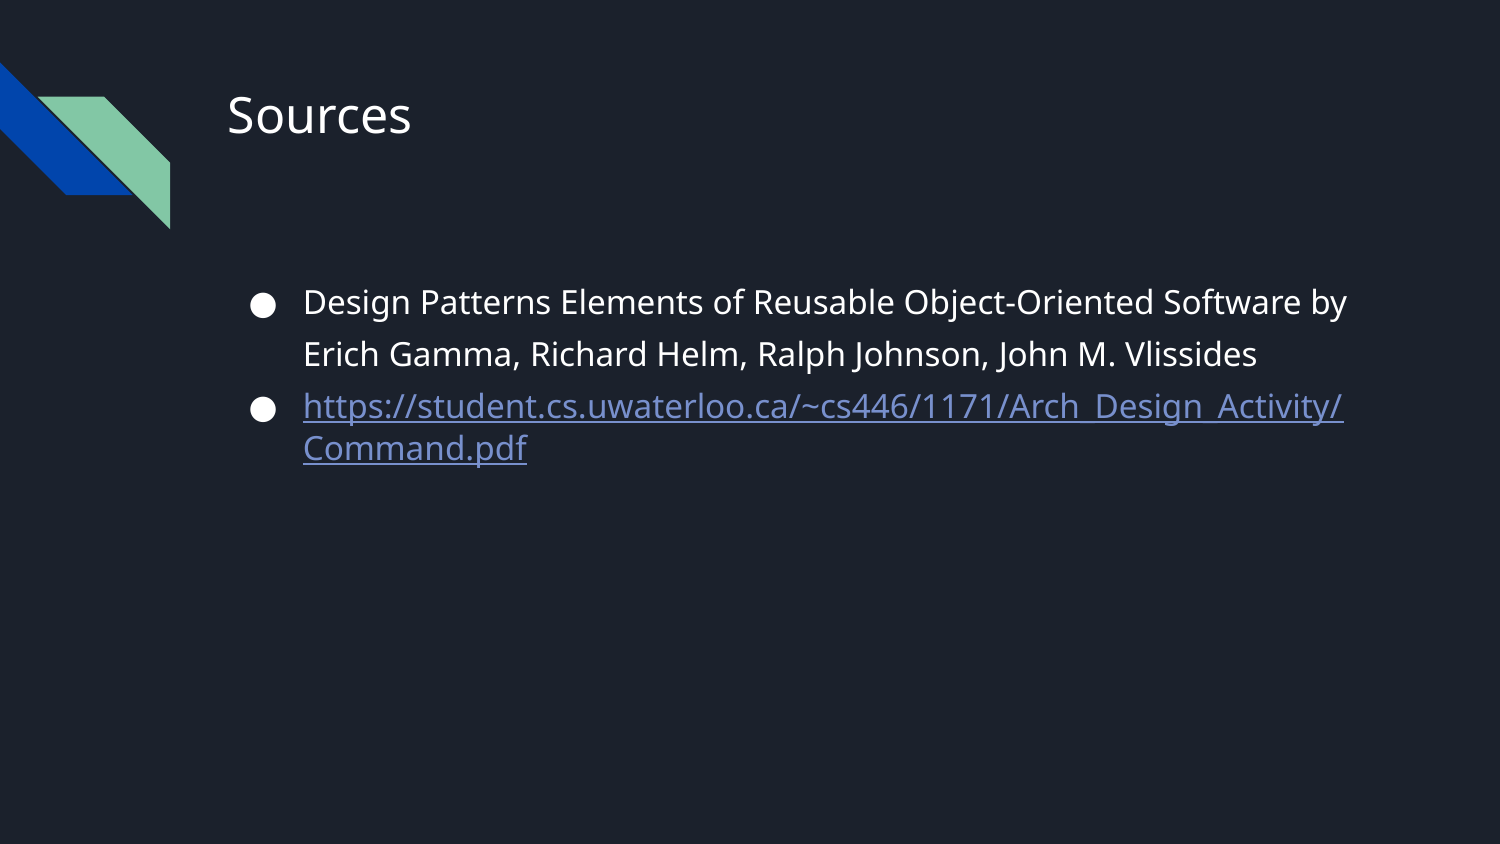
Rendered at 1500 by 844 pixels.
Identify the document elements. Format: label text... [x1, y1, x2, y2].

list Design Patterns Elements of Reusable Object-Oriented Software by Erich Gamma, Richard Helm, Ralph Johnson, John M. Vlissides https://student.cs.uwaterloo.ca/~cs446/1171/Arch_Design_Activity/Command.pdf [212, 257, 1368, 735]
title Sources [212, 64, 1368, 215]
